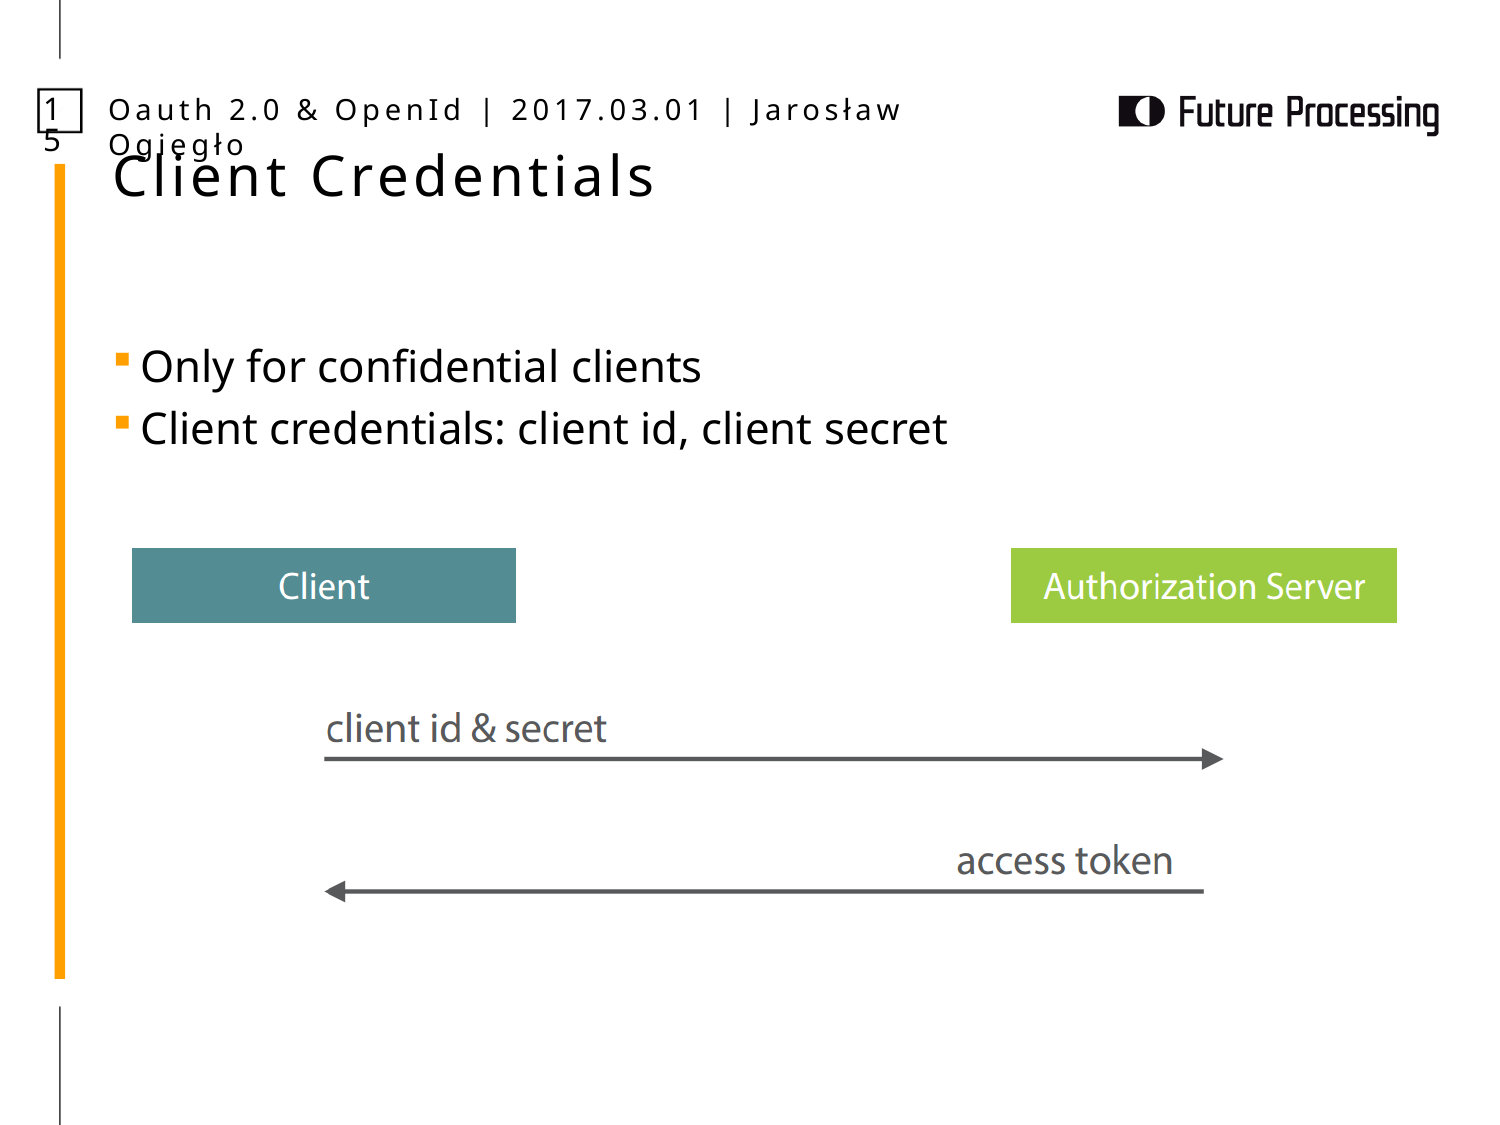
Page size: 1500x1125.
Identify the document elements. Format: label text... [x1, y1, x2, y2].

list Client Credentials [97, 140, 866, 298]
slide_number 15 [28, 81, 92, 150]
list Only for confidential clients Client credentials: client id, client secret [97, 336, 1420, 980]
picture [110, 520, 1420, 920]
picture [1088, 65, 1469, 157]
picture [0, 0, 145, 1125]
